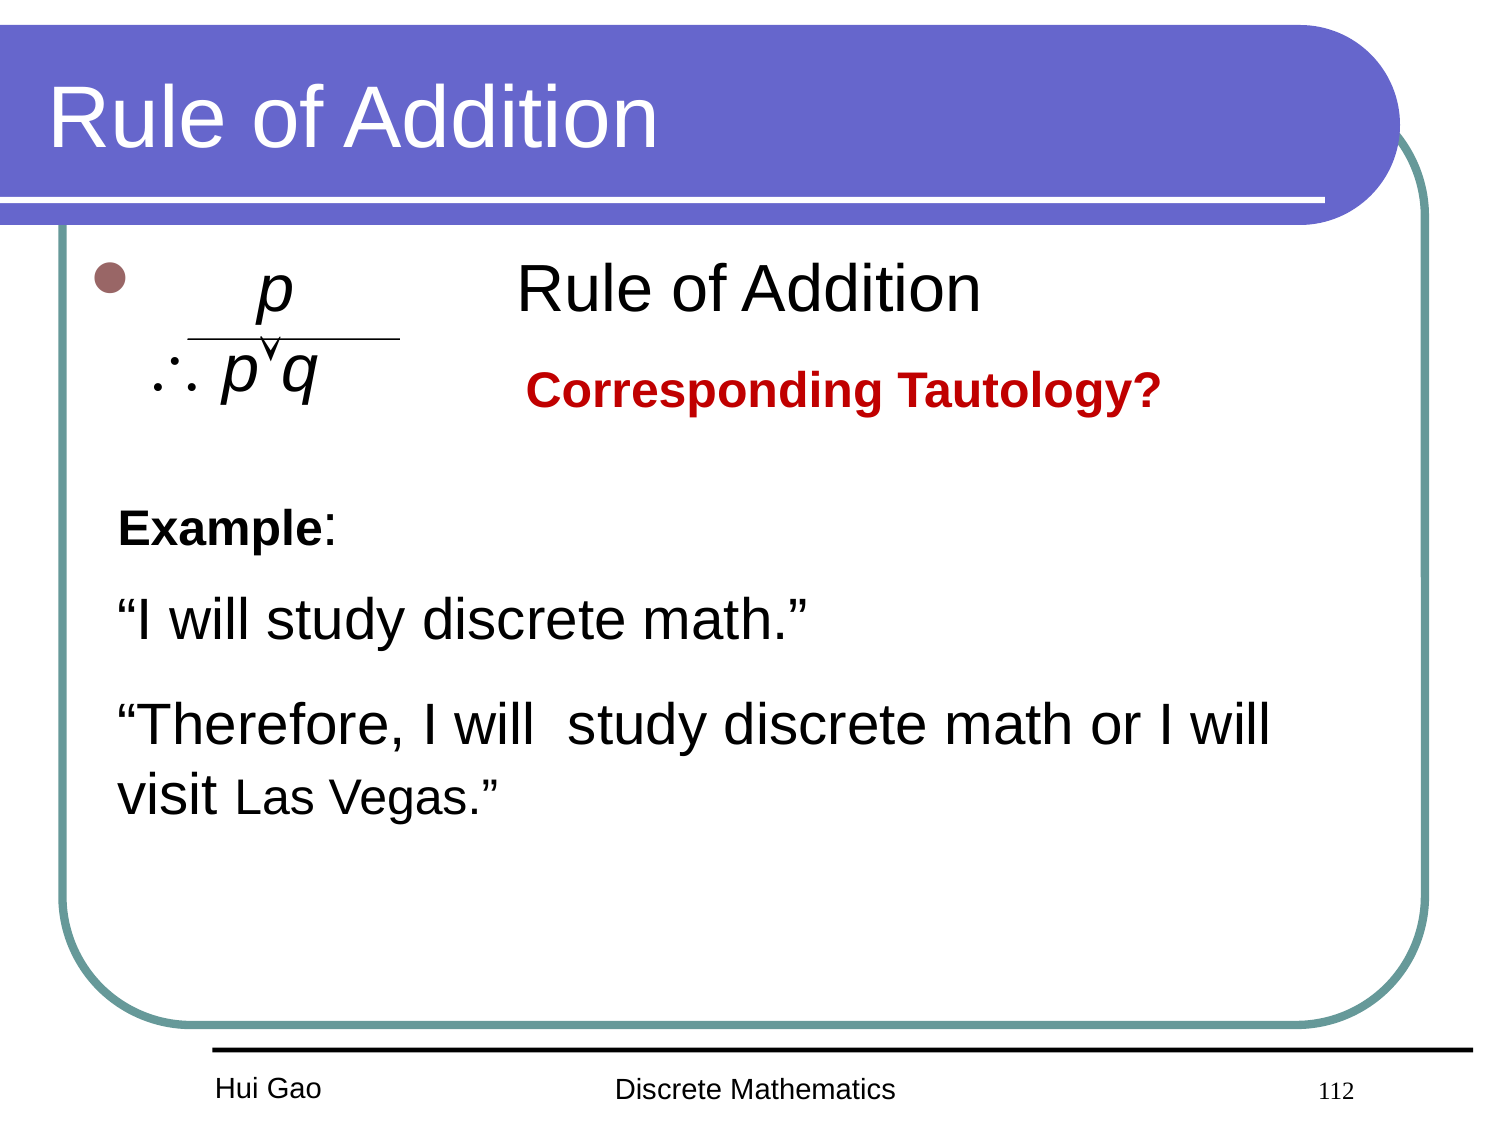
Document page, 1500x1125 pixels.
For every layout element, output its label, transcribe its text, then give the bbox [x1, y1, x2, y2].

text_box Example: “I will study discrete math.” “Therefore, I will study discrete math or I will visit Las Vegas.” [102, 479, 1375, 834]
list p Rule of Addition  pq [74, 237, 1376, 963]
title Rule of Addition [31, 37, 1348, 188]
text_box Corresponding Tautology? [510, 349, 1193, 425]
